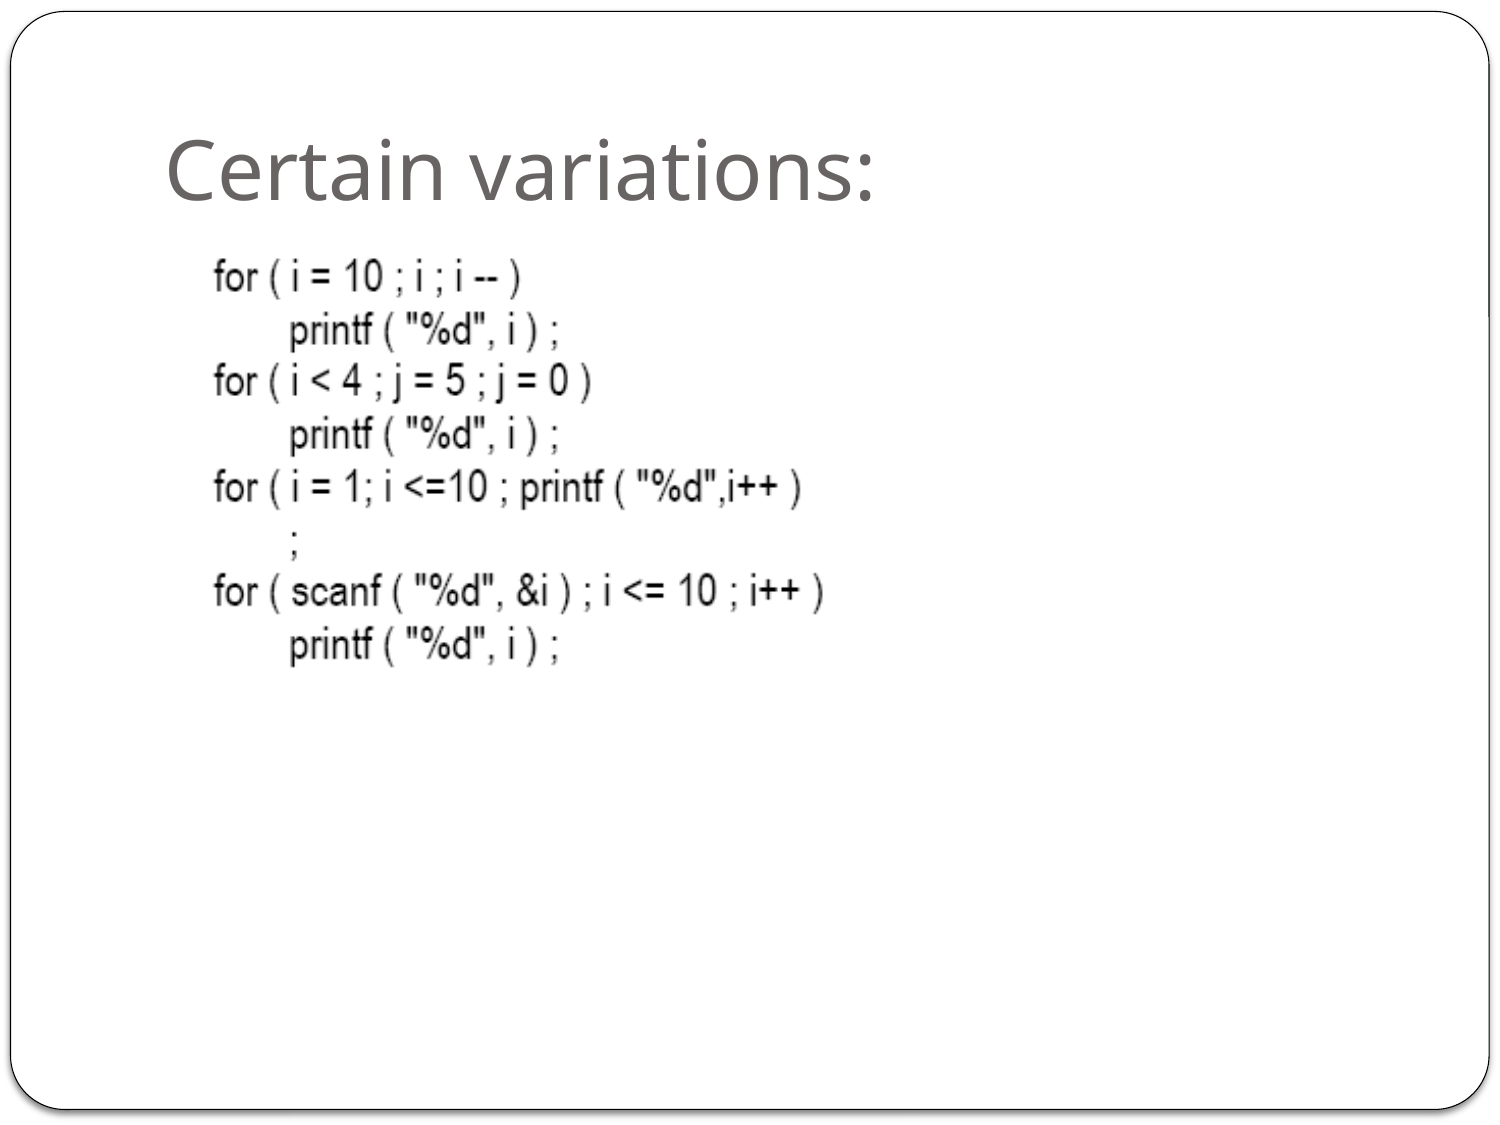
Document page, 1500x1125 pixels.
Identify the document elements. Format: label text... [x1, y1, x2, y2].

title Certain variations: [150, 45, 1425, 233]
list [187, 249, 886, 688]
